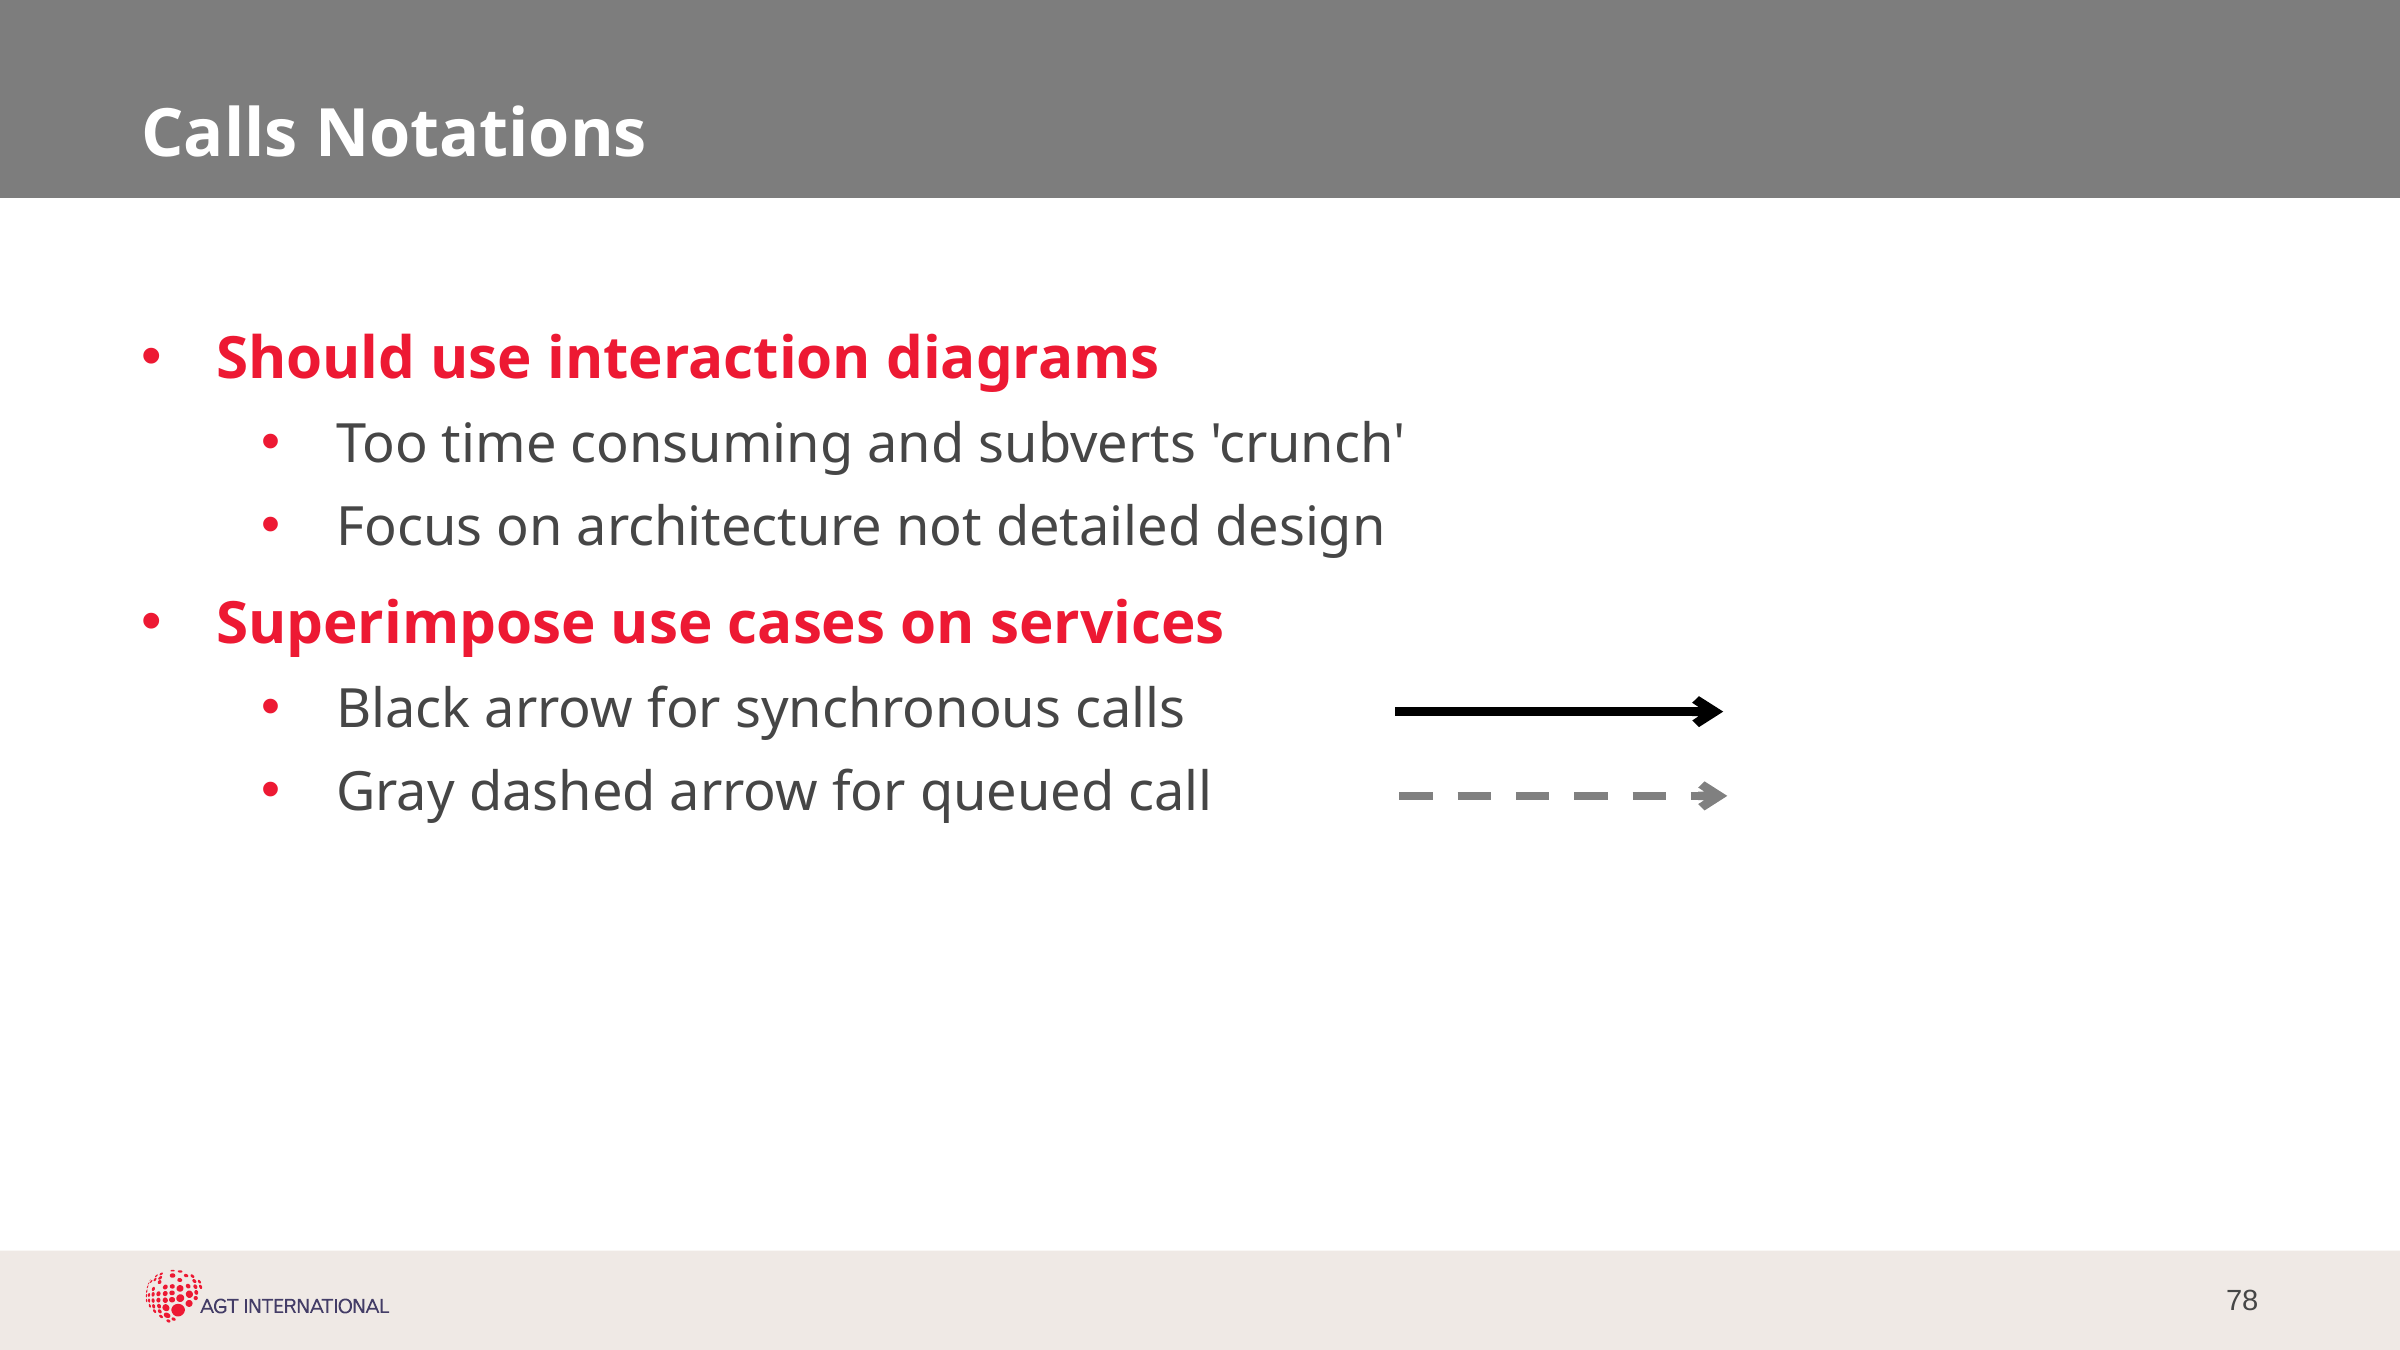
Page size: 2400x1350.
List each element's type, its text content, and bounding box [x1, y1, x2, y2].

list Should use interaction diagrams Too time consuming and subverts 'crunch' Focus on architecture not detailed design Superimpose use cases on services Black arrow for synchronous calls Gray dashed arrow for queued call [120, 309, 2249, 1181]
title Calls Notations [120, 69, 2253, 180]
